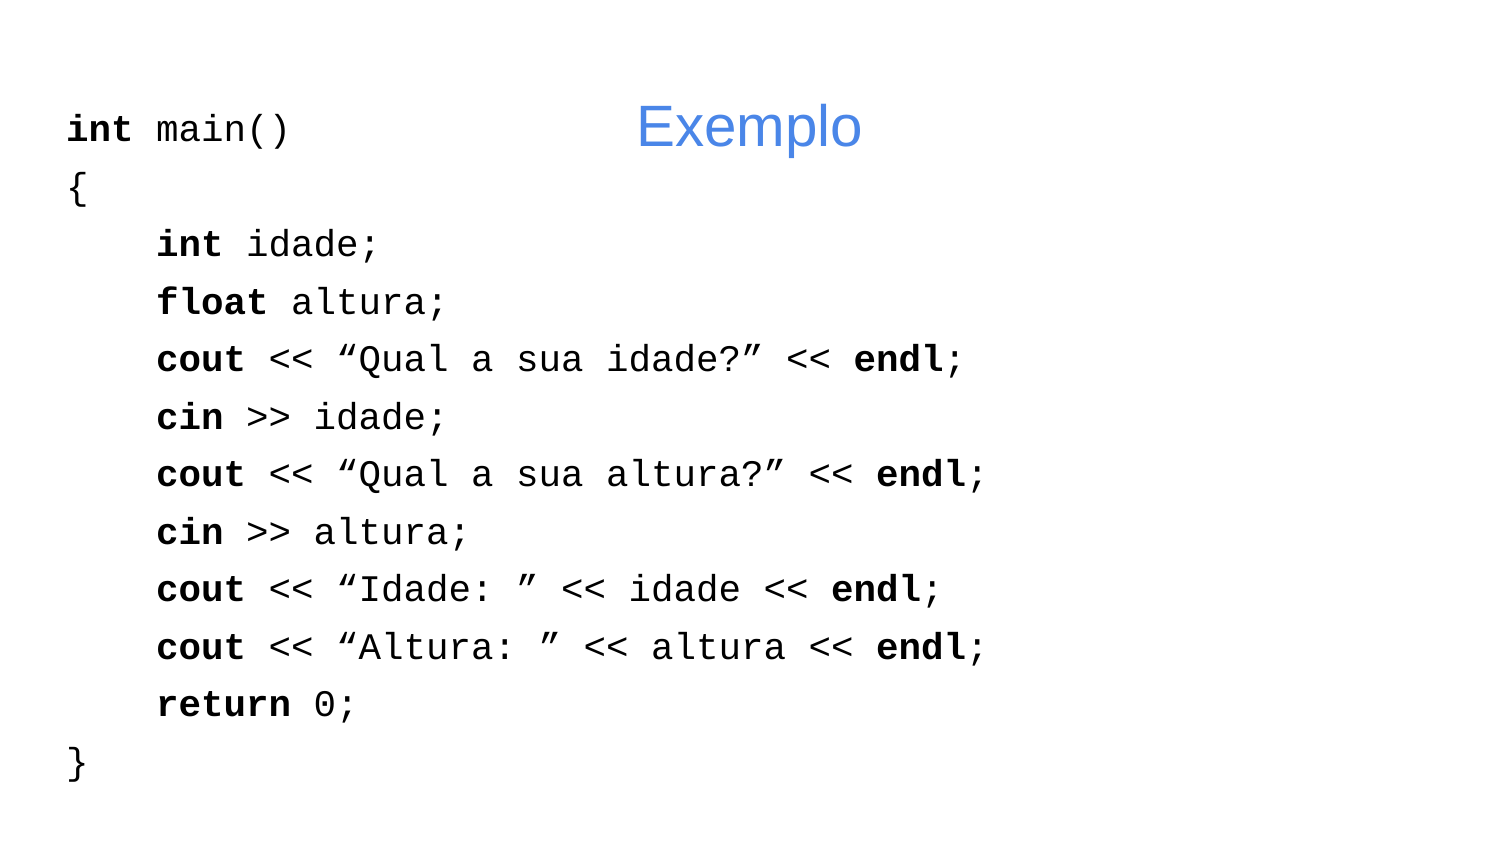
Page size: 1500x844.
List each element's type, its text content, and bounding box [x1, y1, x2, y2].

title Exemplo [51, 72, 1449, 167]
list int main() { int idade; float altura; cout << “Qual a sua idade?” << endl; cin >> idade; cout << “Qual a sua altura?” << endl; cin >> altura; cout << “Idade: ” << idade << endl; cout << “Altura: ” << altura << endl; return 0; } [51, 167, 1449, 650]
